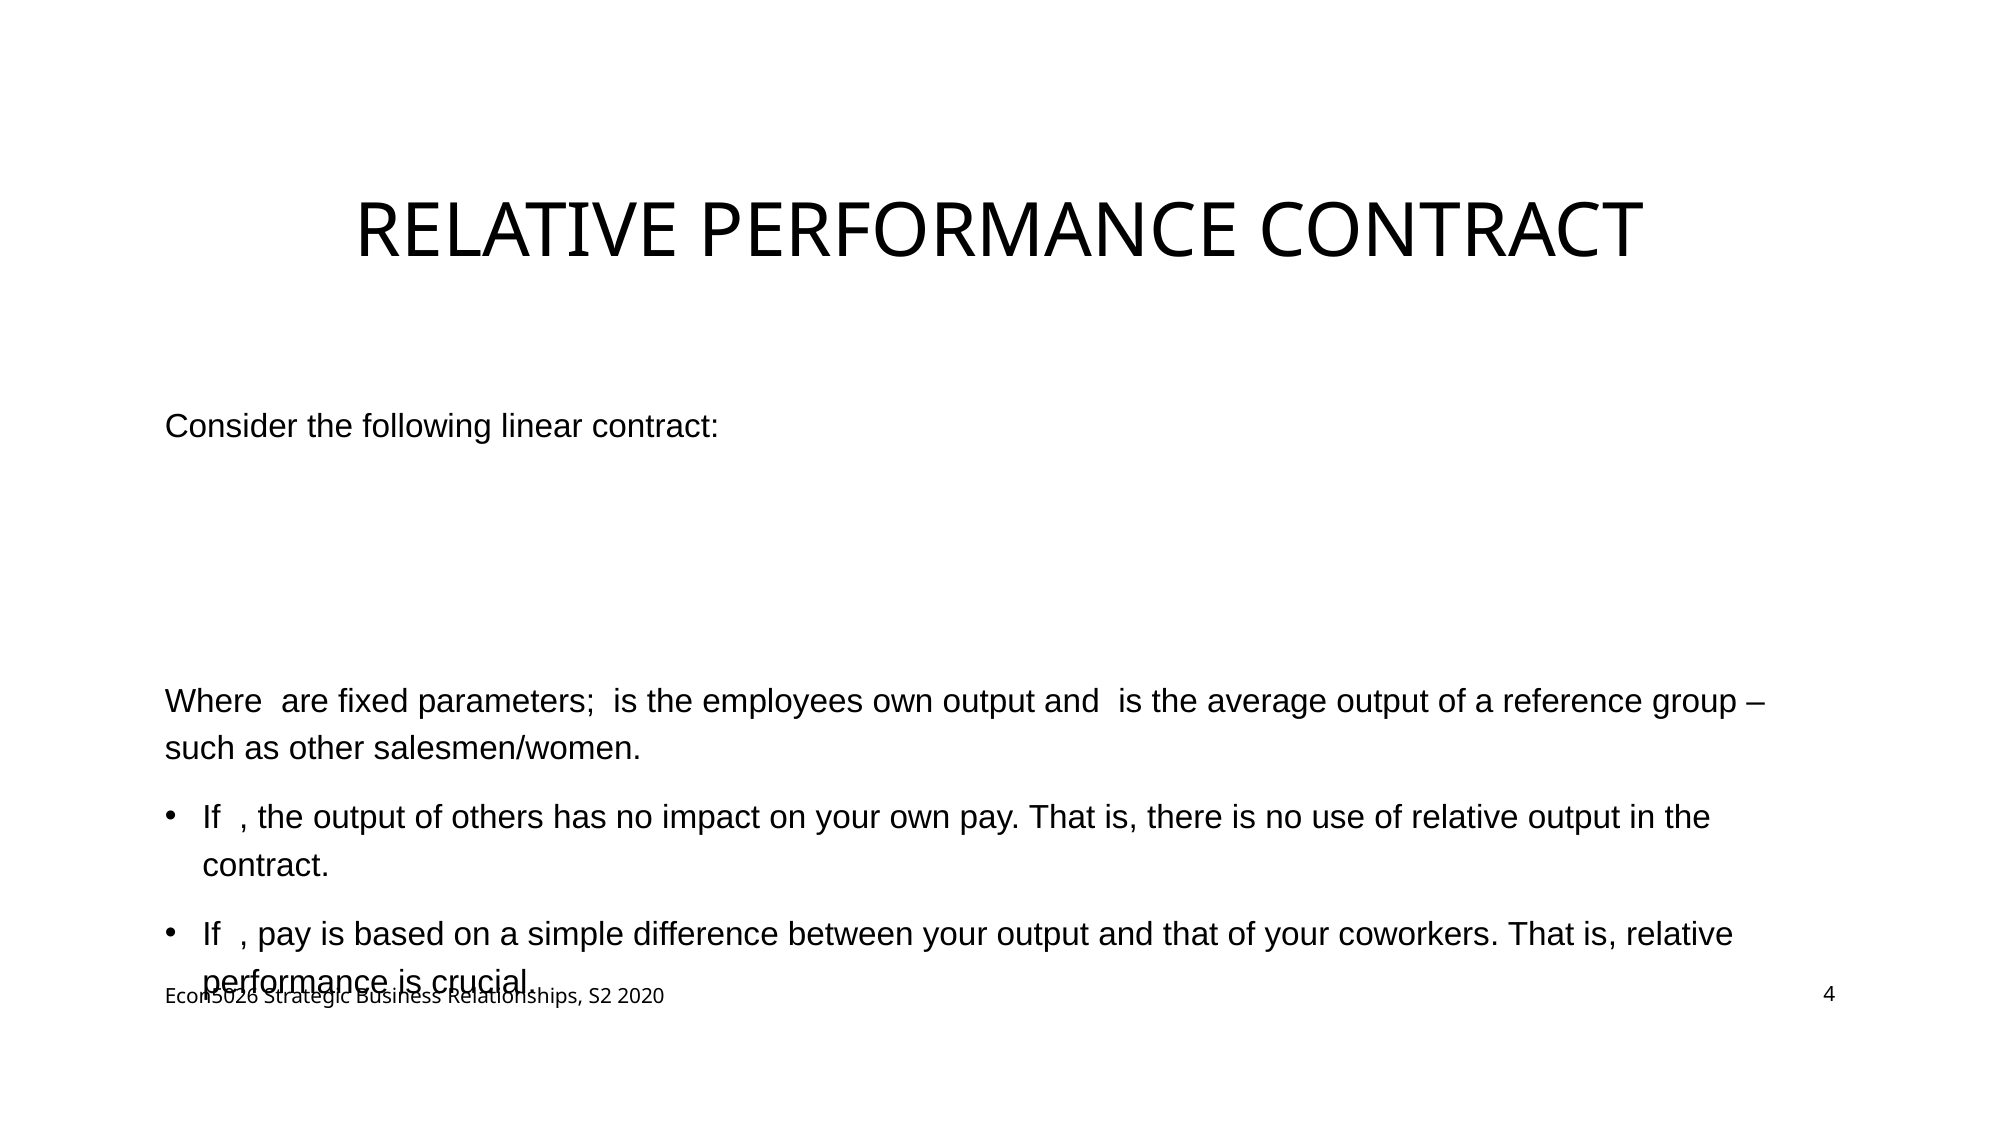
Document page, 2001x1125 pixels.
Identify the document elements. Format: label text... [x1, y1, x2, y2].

slide_number 4 [1724, 965, 1851, 1025]
title Relative Performance Contract [149, 101, 1851, 364]
footer Econ5026 Strategic Business Relationships, S2 2020 [149, 965, 1245, 1025]
